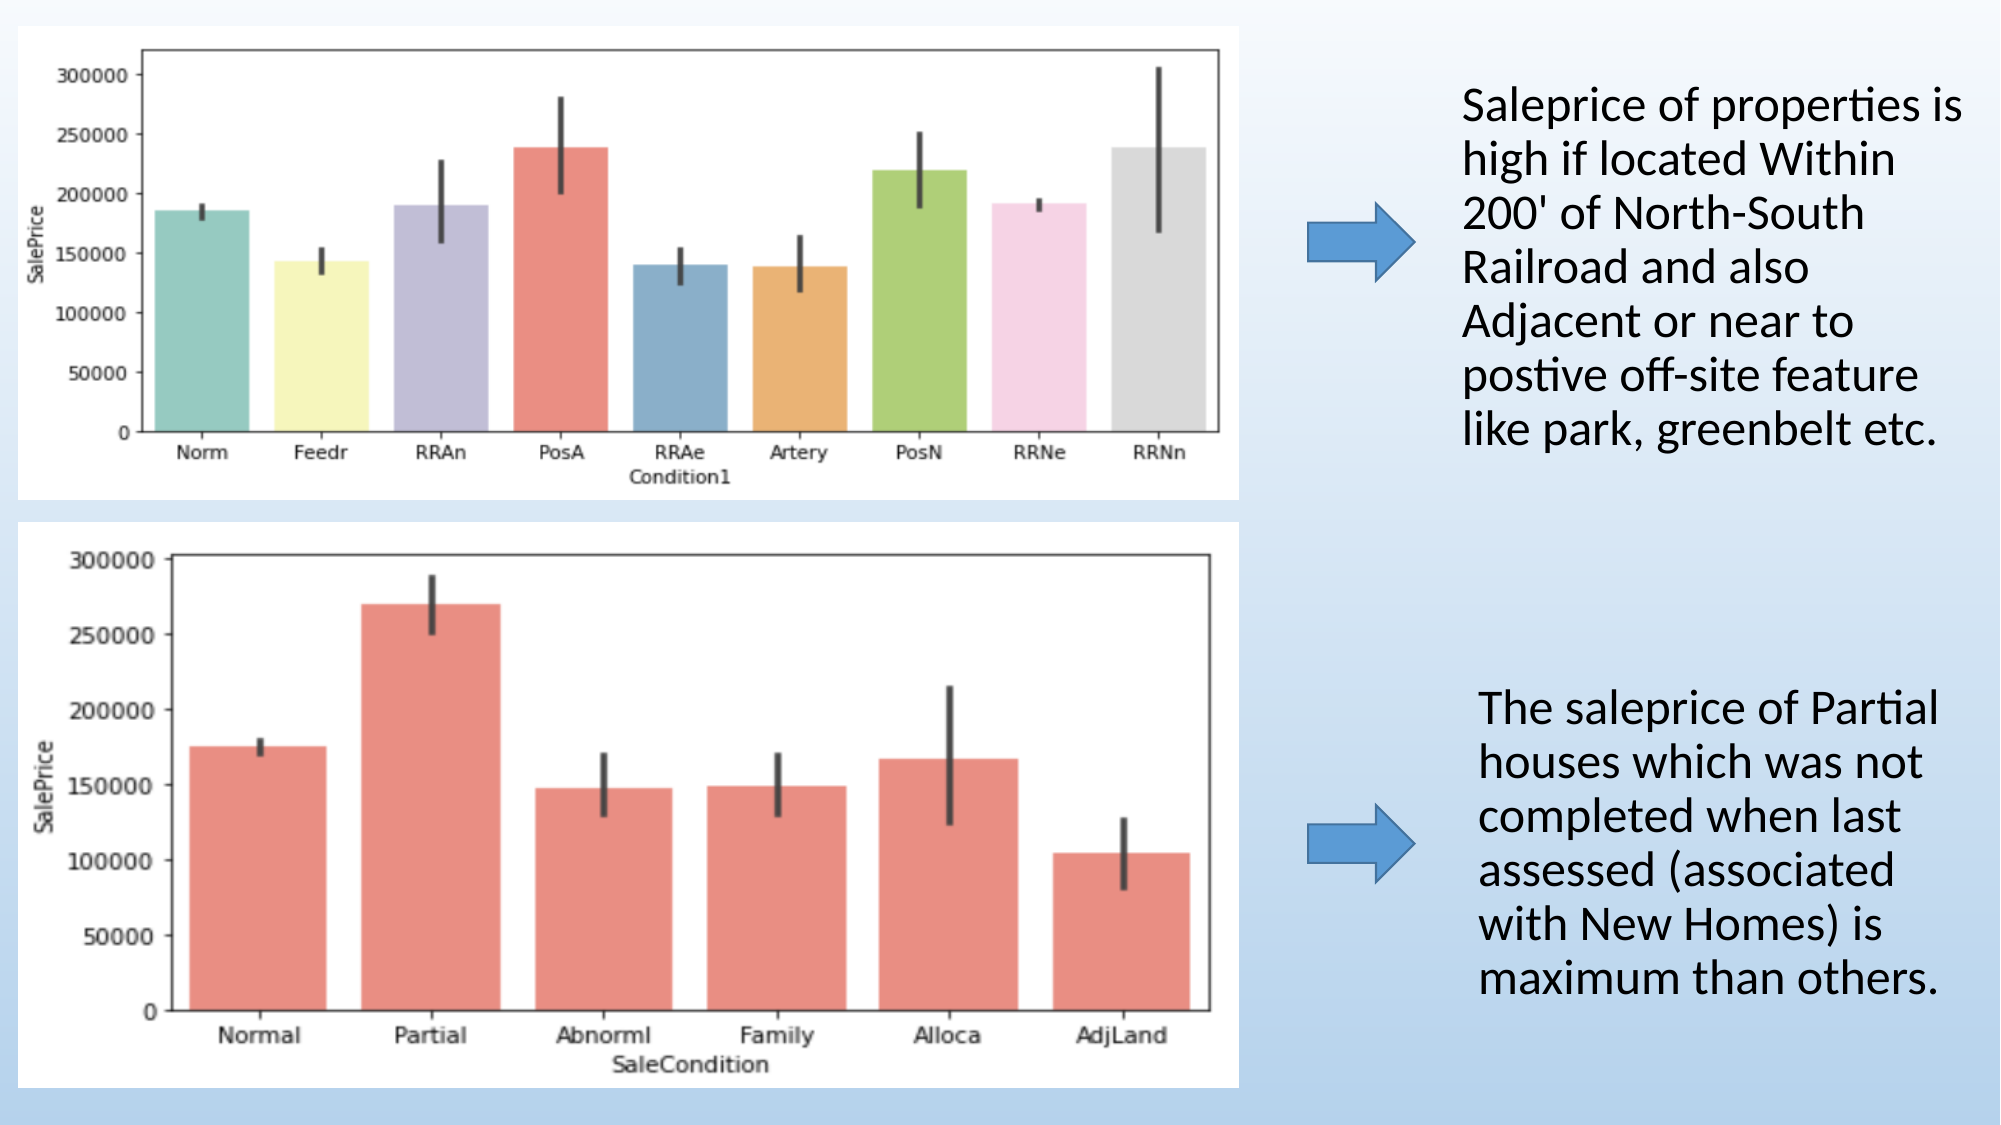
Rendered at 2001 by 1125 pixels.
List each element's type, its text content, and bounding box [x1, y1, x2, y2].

list Saleprice of properties is high if located Within 200' of North-South Railroad and also Adjacent or near to postive off-site feature like park, greenbelt etc. [1446, 77, 1984, 539]
text_box [1307, 200, 1417, 284]
picture [18, 26, 1239, 500]
picture [18, 522, 1239, 1088]
text_box [1307, 802, 1417, 885]
list The saleprice of Partial houses which was not completed when last assessed (associated with New Homes) is maximum than others. [1463, 592, 2000, 1088]
